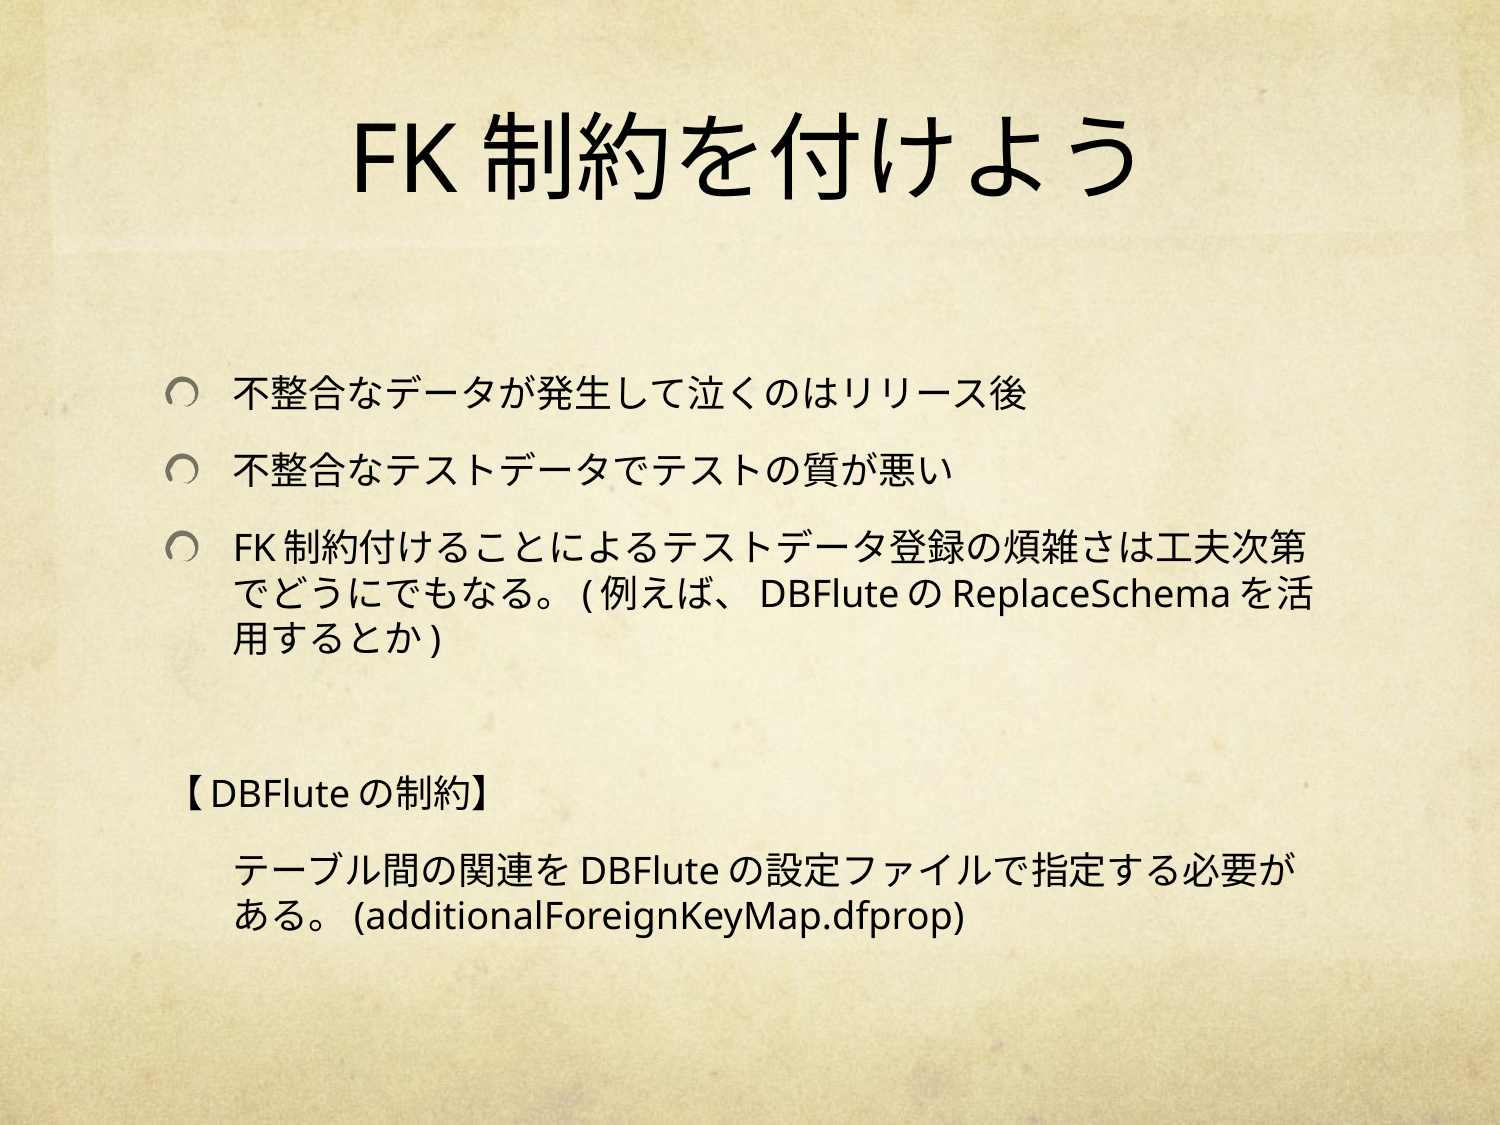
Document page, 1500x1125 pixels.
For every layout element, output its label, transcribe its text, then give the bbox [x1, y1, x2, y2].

title FK制約を付けよう [150, 82, 1350, 225]
list 不整合なデータが発生して泣くのはリリース後 不整合なテストデータでテストの質が悪い FK制約付けることによるテストデータ登録の煩雑さは工夫次第でどうにでもなる。(例えば、DBFluteのReplaceSchemaを活用するとか) 【DBFluteの制約】 テーブル間の関連をDBFluteの設定ファイルで指定する必要がある。(additionalForeignKeyMap.dfprop) [150, 284, 1350, 950]
picture [0, 0, 1500, 1125]
